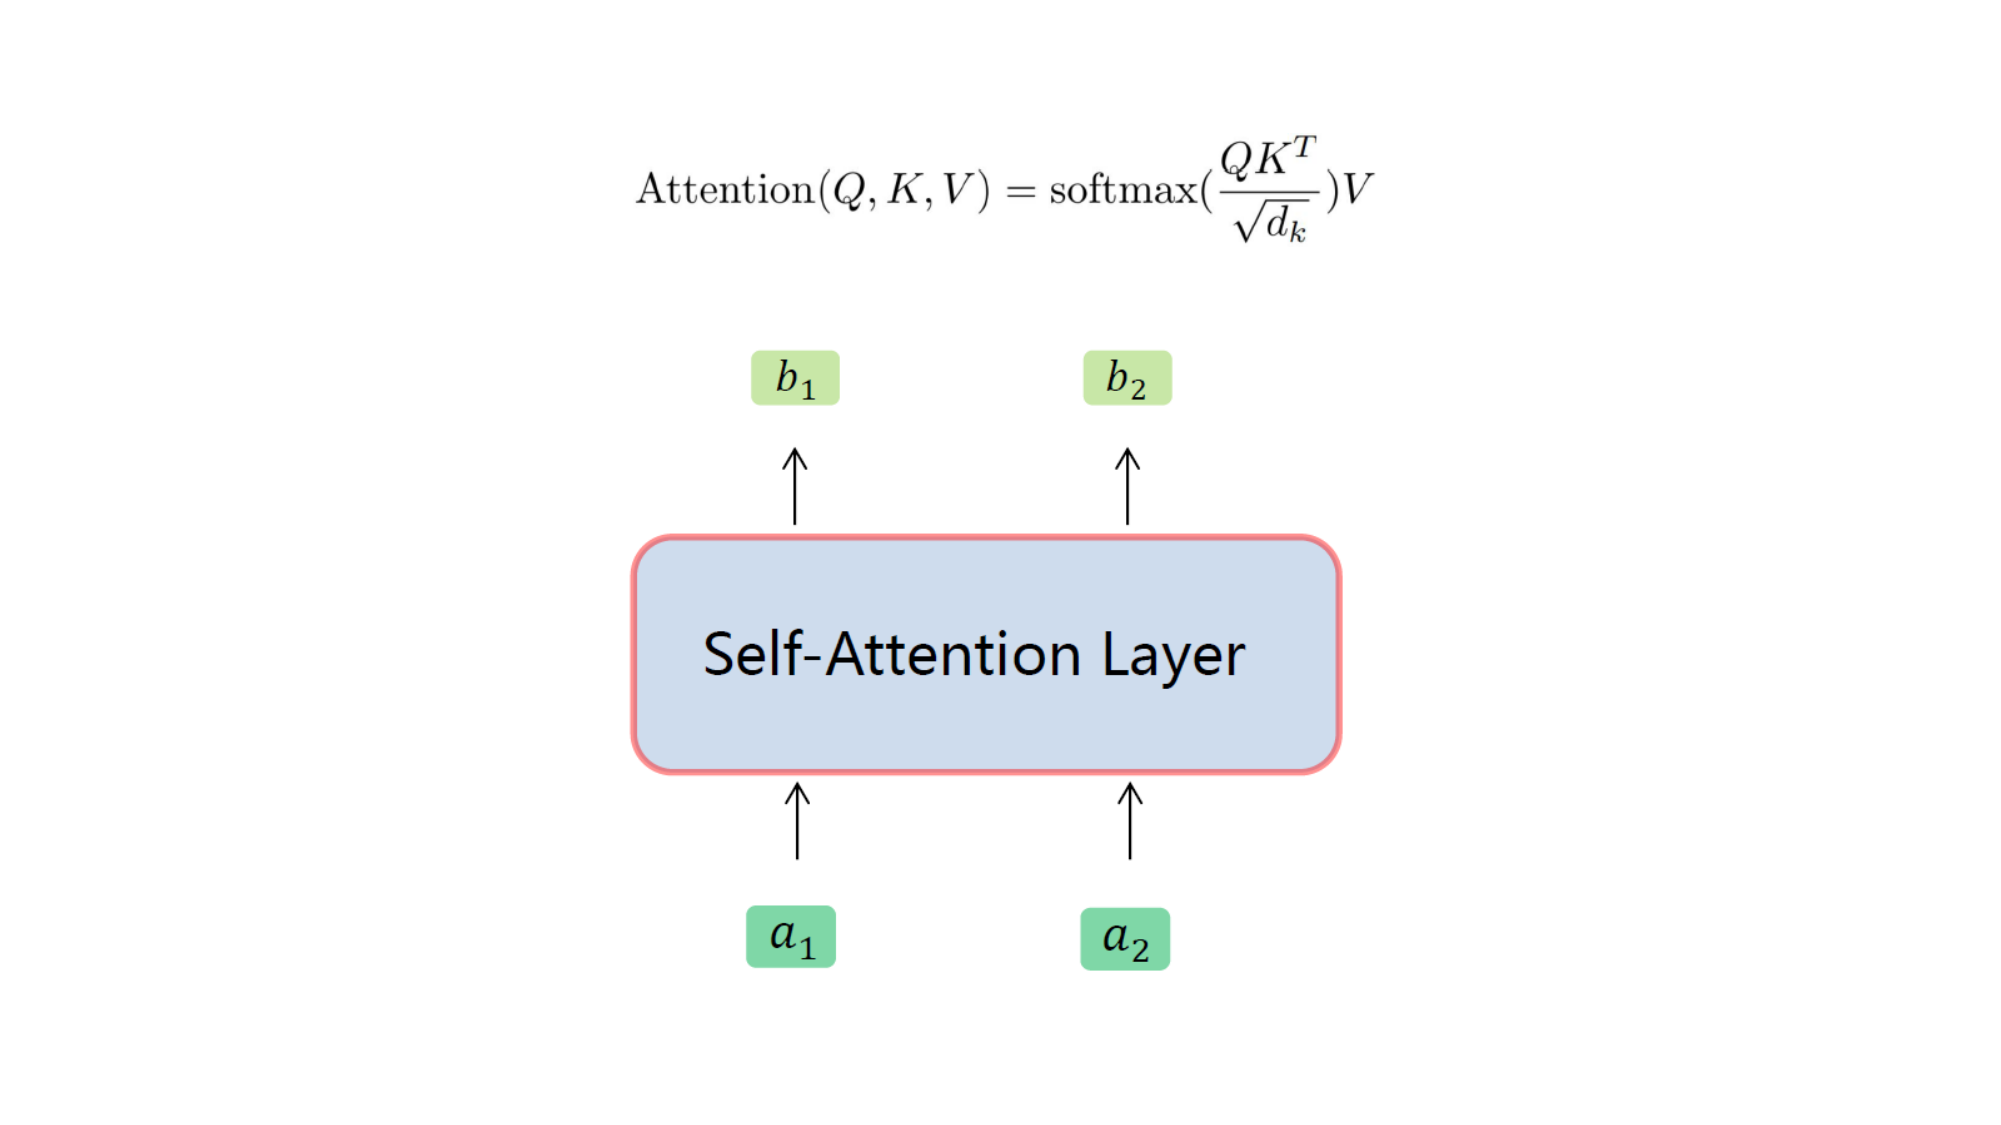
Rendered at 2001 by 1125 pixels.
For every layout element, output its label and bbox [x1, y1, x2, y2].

picture [352, 133, 1648, 992]
